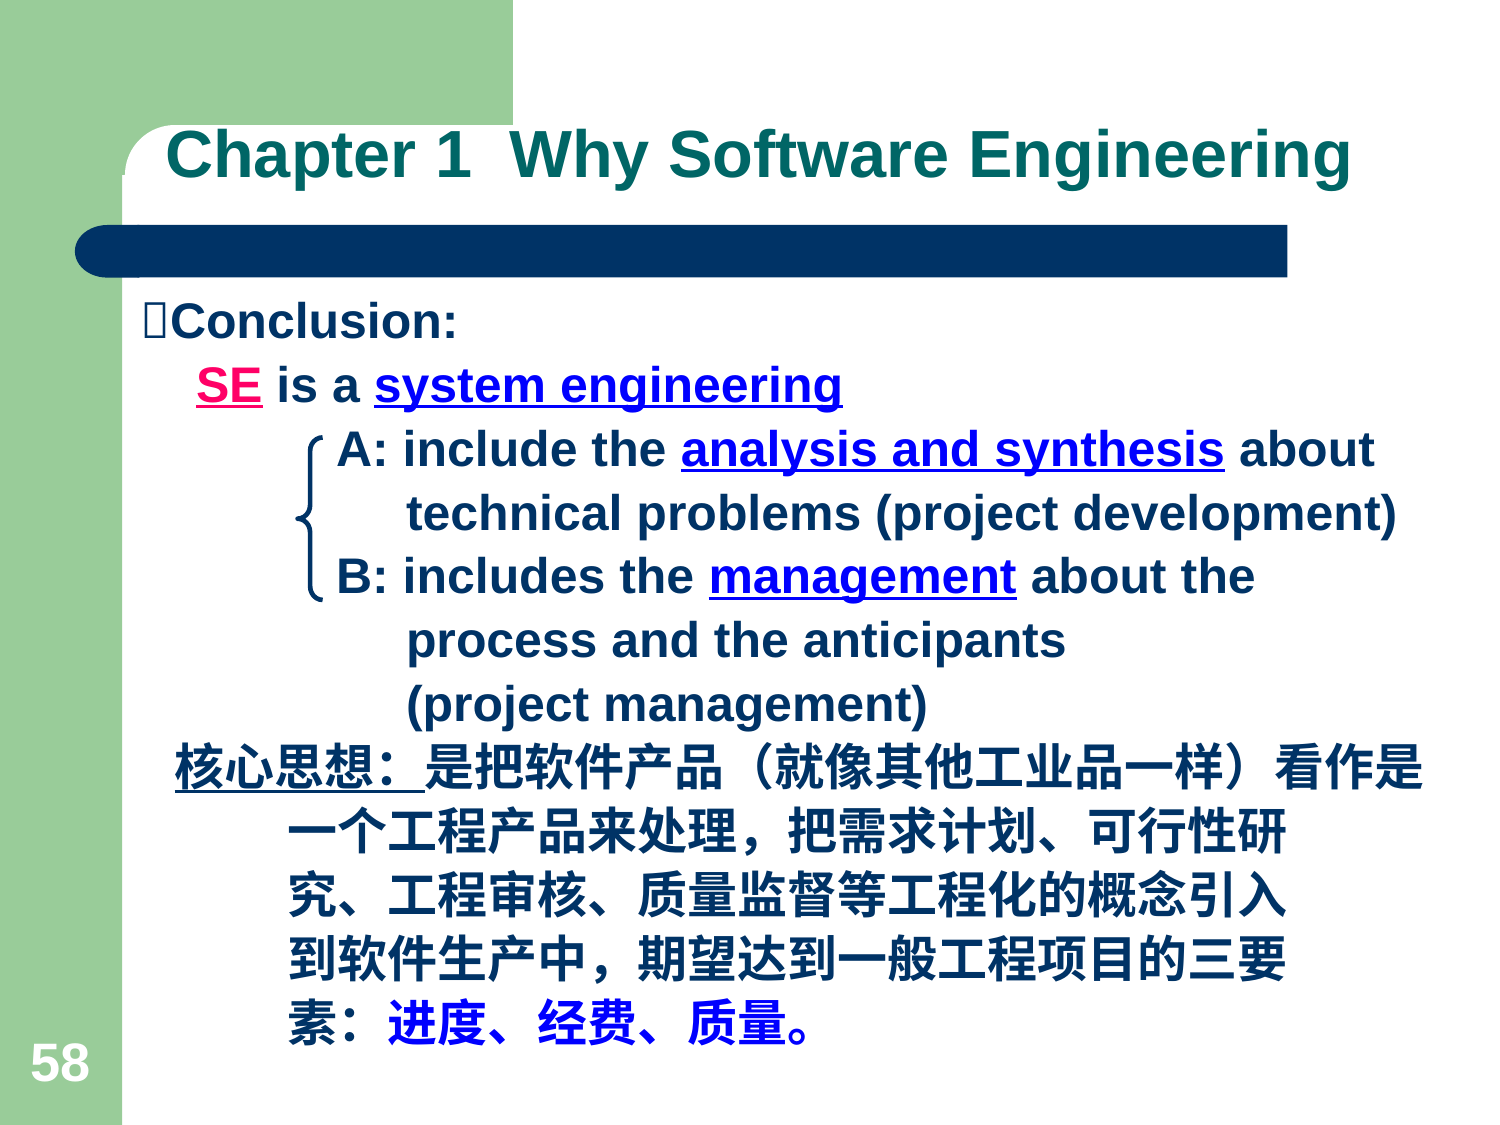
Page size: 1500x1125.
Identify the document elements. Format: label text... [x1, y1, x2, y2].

text_box [297, 437, 323, 600]
list Conclusion: SE is a system engineering A: include the analysis and synthesis about technical problems (project development) B: includes the management about the process and the anticipants (project management) 核心思想：是把软件产品（就像其他工业品一样）看作是 一个工程产品来处理，把需求计划、可行性研 究、工程审核、质量监督等工程化的概念引入 到软件生产中，期望达到一般工程项目的三要 素：进度、经费、质量。 [125, 287, 1500, 1125]
slide_number 58 [12, 1019, 110, 1101]
title Chapter 1 Why Software Engineering [150, 62, 1463, 200]
